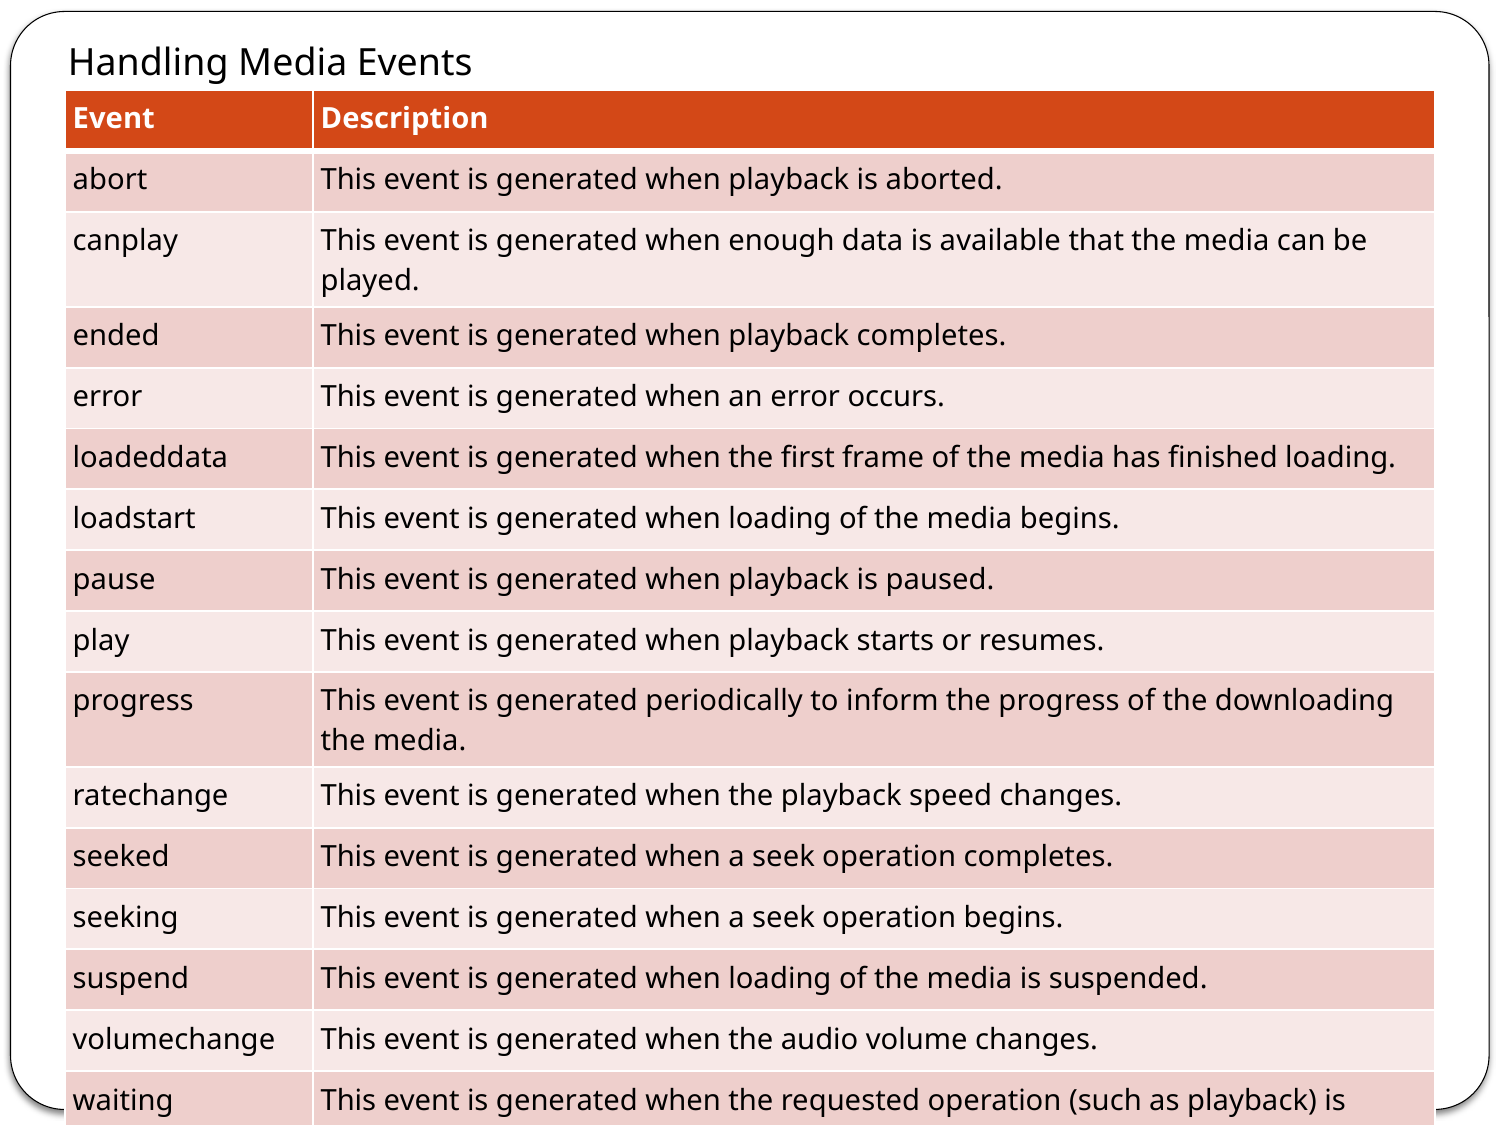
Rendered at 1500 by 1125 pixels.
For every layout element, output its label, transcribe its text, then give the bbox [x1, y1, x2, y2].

table_cell pause [66, 551, 312, 610]
table_cell This event is generated when playback is aborted. [314, 154, 1434, 211]
table_header Description [314, 91, 1434, 148]
table_cell ratechange [66, 768, 312, 827]
table_cell This event is generated when enough data is available that the media can be played. [314, 213, 1434, 306]
table_cell This event is generated when loading of the media begins. [314, 490, 1434, 549]
table_cell suspend [66, 950, 312, 1009]
table_cell seeking [66, 889, 312, 948]
table_cell progress [66, 673, 312, 766]
table_cell This event is generated when an error occurs. [314, 369, 1434, 428]
table_cell error [66, 369, 312, 428]
table_cell ended [66, 308, 312, 367]
table_cell This event is generated when the audio volume changes. [314, 1011, 1434, 1070]
table_cell This event is generated when playback is paused. [314, 551, 1434, 610]
table_cell This event is generated when the first frame of the media has finished loading. [314, 429, 1434, 488]
table_cell This event is generated when a seek operation completes. [314, 829, 1434, 888]
table_cell play [66, 612, 312, 671]
table_cell This event is generated when playback starts or resumes. [314, 612, 1434, 671]
table_cell loadeddata [66, 429, 312, 488]
table_cell This event is generated periodically to inform the progress of the downloading the media. [314, 673, 1434, 766]
table_cell This event is generated when the playback speed changes. [314, 768, 1434, 827]
table_cell volumechange [66, 1011, 312, 1070]
table_cell loadstart [66, 490, 312, 549]
table_cell This event is generated when loading of the media is suspended. [314, 950, 1434, 1009]
table_cell This event is generated when a seek operation begins. [314, 889, 1434, 948]
table_cell abort [66, 154, 312, 211]
table_cell seeked [66, 829, 312, 888]
table_header Event [66, 91, 312, 148]
table_cell canplay [66, 213, 312, 306]
list Handling Media Events [53, 30, 1471, 1083]
table_cell This event is generated when the requested operation (such as playback) is delayed pending the completion of another operation (such as a seek). [314, 1072, 1434, 1125]
table_cell waiting [66, 1072, 312, 1125]
table_cell This event is generated when playback completes. [314, 308, 1434, 367]
